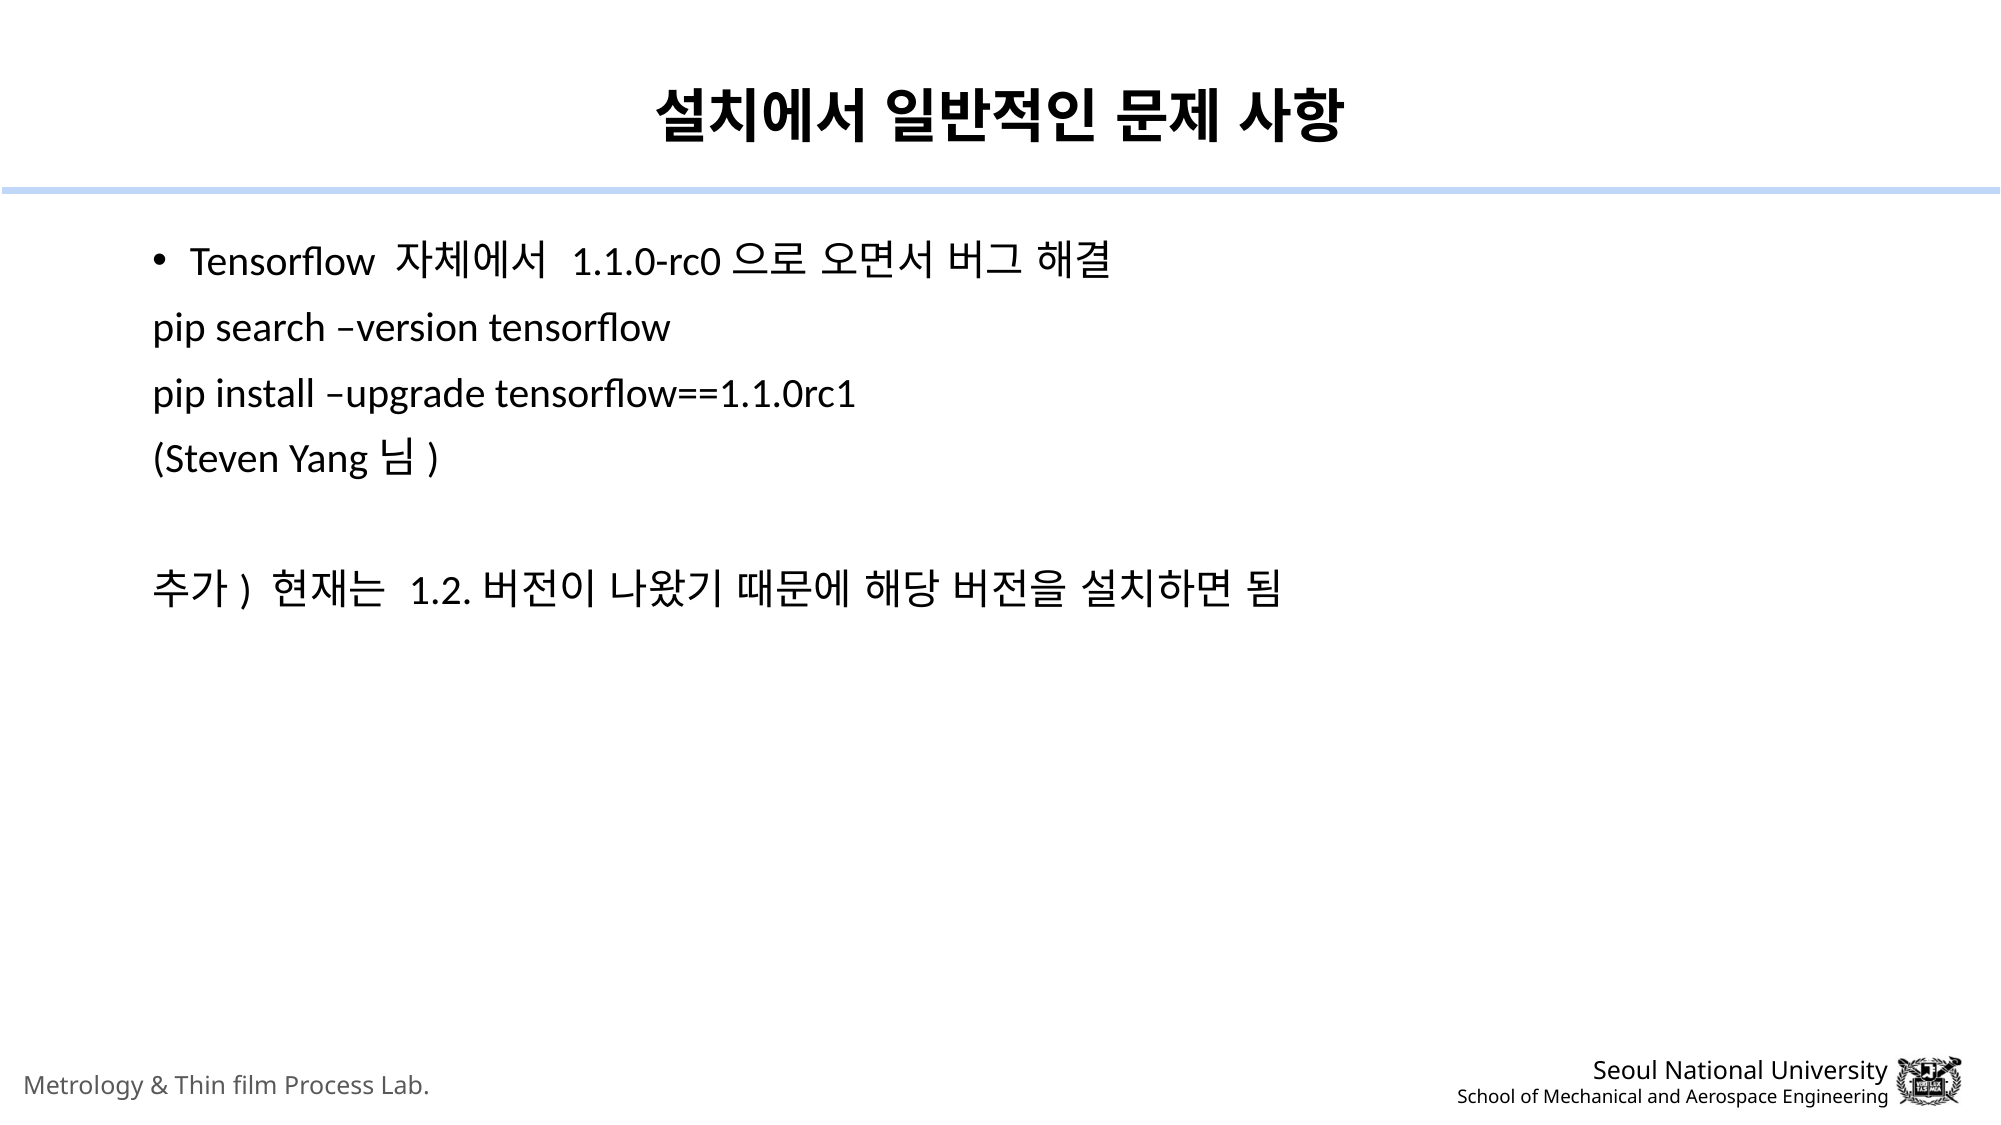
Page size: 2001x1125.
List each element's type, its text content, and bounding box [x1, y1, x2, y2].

list Tensorflow 자체에서 1.1.0-rc0으로 오면서 버그 해결 pip search –version tensorflow pip install –upgrade tensorflow==1.1.0rc1 (Steven Yang님) 추가) 현재는 1.2.버전이 나왔기 때문에 해당 버전을 설치하면 됨 [137, 231, 1863, 1014]
picture [1895, 1054, 1962, 1107]
title 설치에서 일반적인 문제 사항 [137, 59, 1863, 177]
